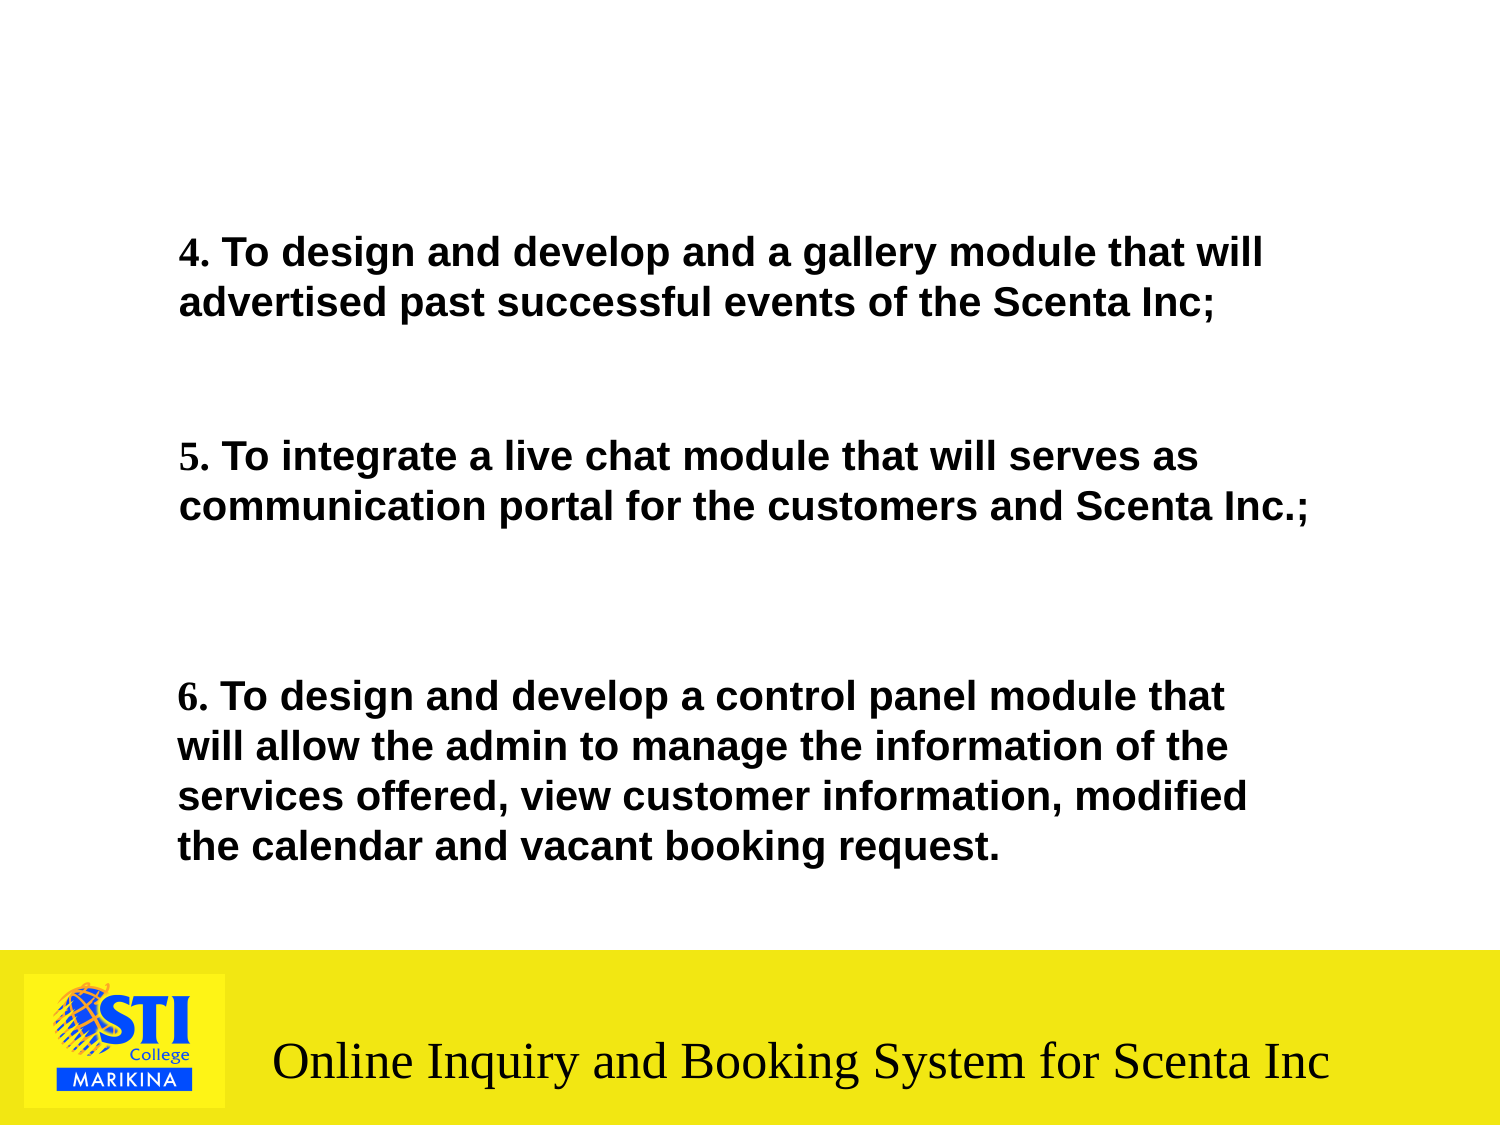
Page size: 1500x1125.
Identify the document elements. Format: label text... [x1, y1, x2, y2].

text_box Online Inquiry and Booking System for Scenta Inc [252, 975, 1350, 1097]
text_box 6. To design and develop a control panel module that will allow the admin to manage the information of the services offered, view customer information, modified the calendar and vacant booking request. [162, 661, 1307, 926]
text_box 4. To design and develop and a gallery module that will advertised past successful events of the Scenta Inc; [163, 117, 1307, 432]
text_box 5. To integrate a live chat module that will serves as communication portal for the customers and Scenta Inc.; [164, 421, 1352, 537]
picture [24, 974, 225, 1108]
